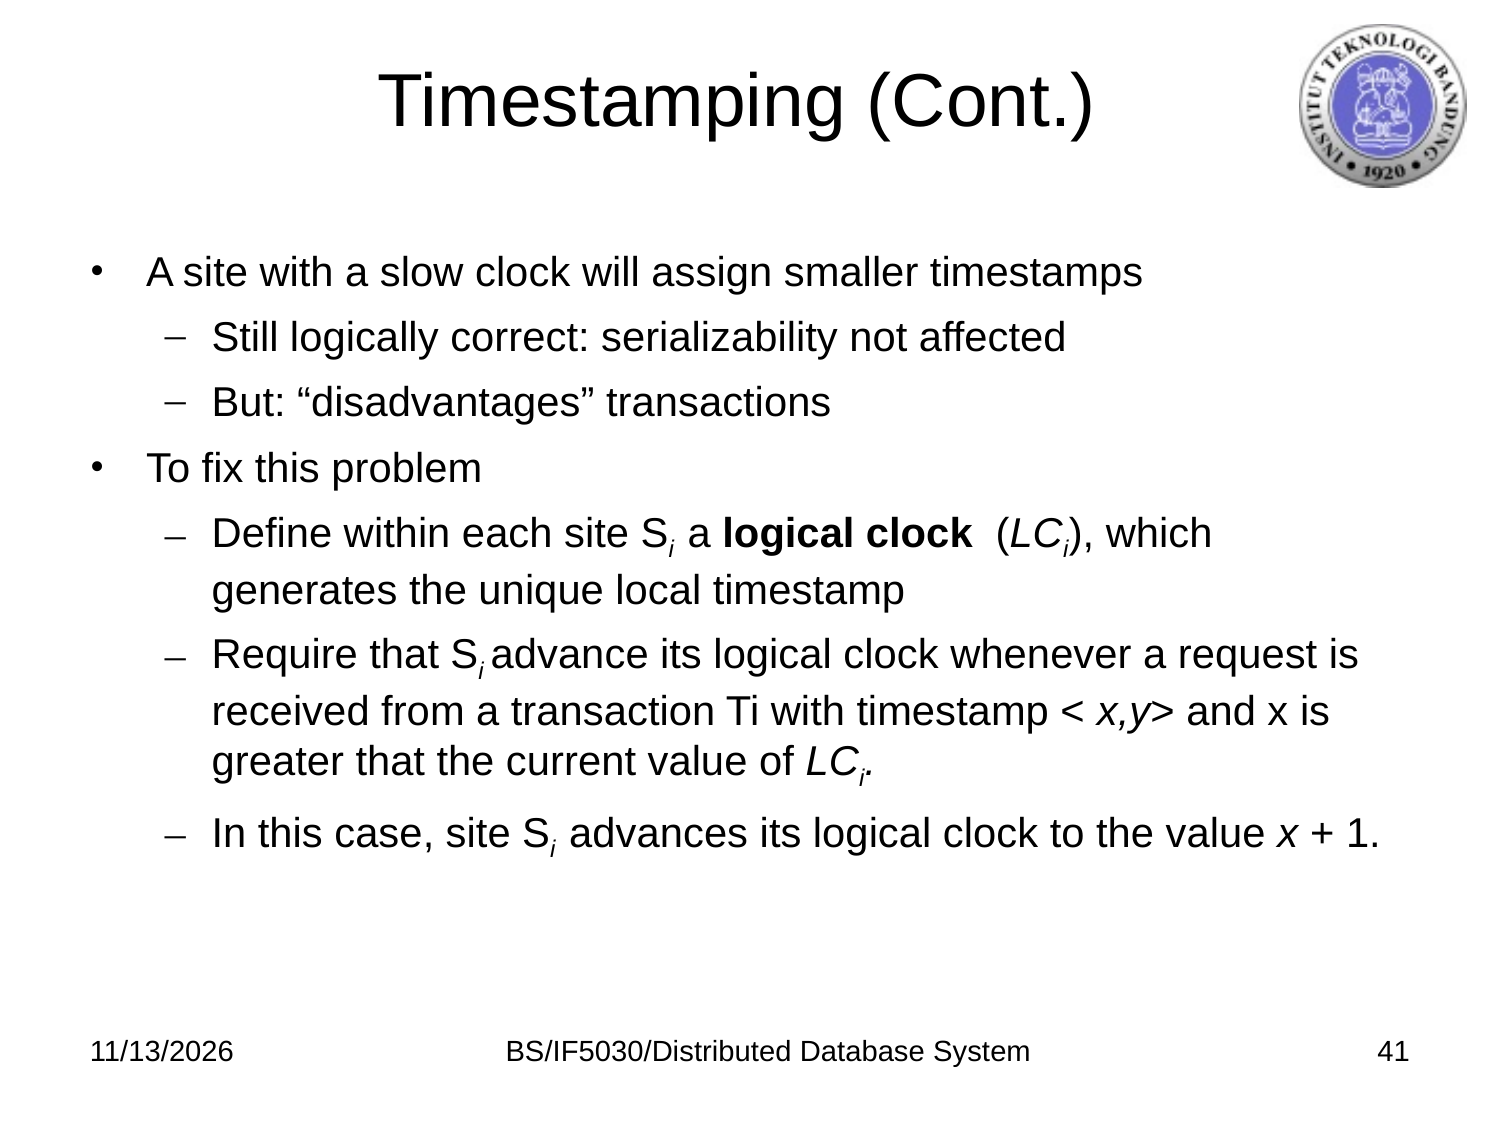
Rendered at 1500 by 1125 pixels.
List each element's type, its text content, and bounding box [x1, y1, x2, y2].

slide_number 41 [1176, 1024, 1425, 1103]
title Timestamping (Cont.) [62, 2, 1413, 190]
footer BS/IF5030/Distributed Database System [362, 1024, 1176, 1103]
picture [1413, 24, 1467, 188]
list A site with a slow clock will assign smaller timestamps Still logically correct: serializability not affected But: “disadvantages” transactions To fix this problem Define within each site Si a logical clock (LCi), which generates the unique local timestamp Require that Si advance its logical clock whenever a request is received from a transaction Ti with timestamp < x,y> and x is greater that the current value of LCi. In this case, site Si advances its logical clock to the value x + 1. [74, 237, 1425, 980]
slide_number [74, 1024, 362, 1103]
